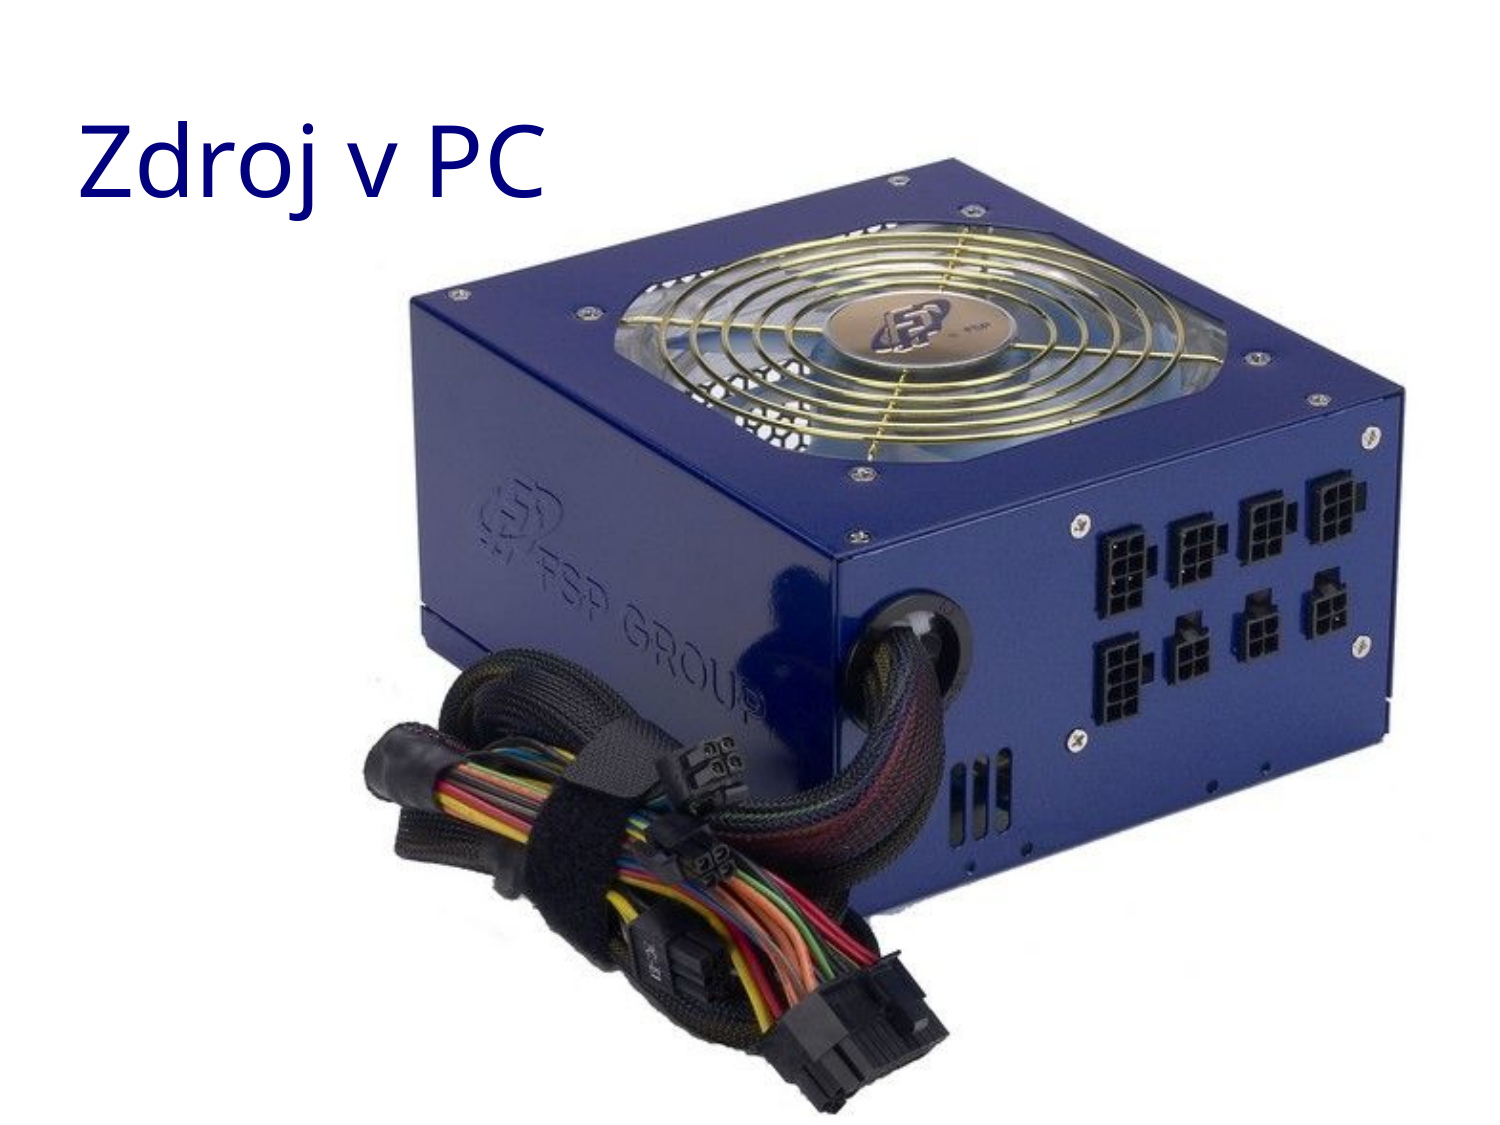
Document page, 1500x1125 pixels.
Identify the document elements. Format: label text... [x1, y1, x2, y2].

picture [336, 137, 1483, 1125]
text_box Zdroj v PC [62, 43, 1338, 225]
